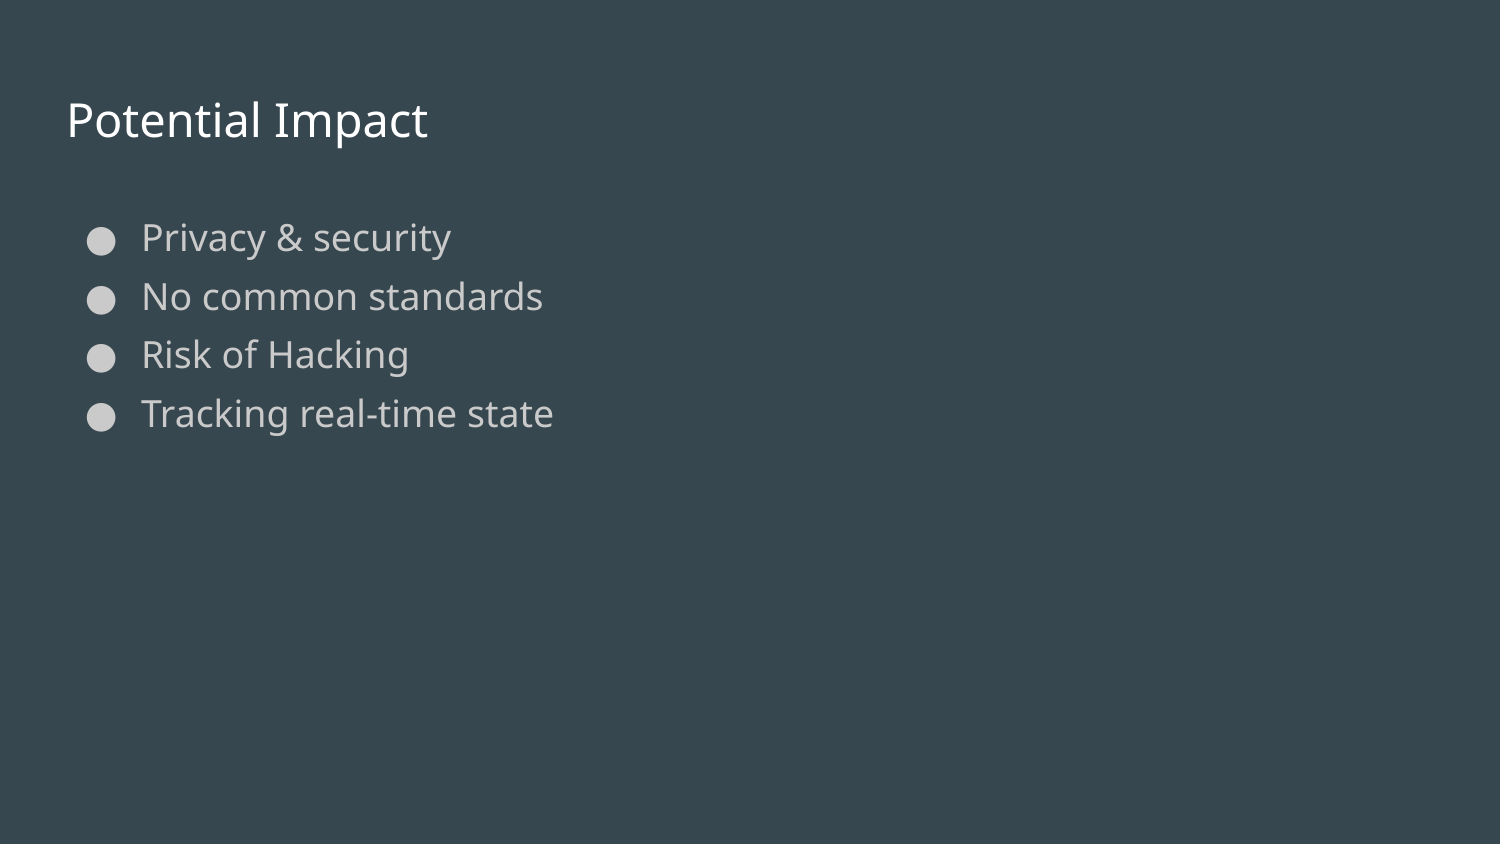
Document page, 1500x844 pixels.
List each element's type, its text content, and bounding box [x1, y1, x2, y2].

title Potential Impact [51, 72, 1449, 167]
list Privacy & security No common standards Risk of Hacking Tracking real-time state [51, 189, 1449, 750]
